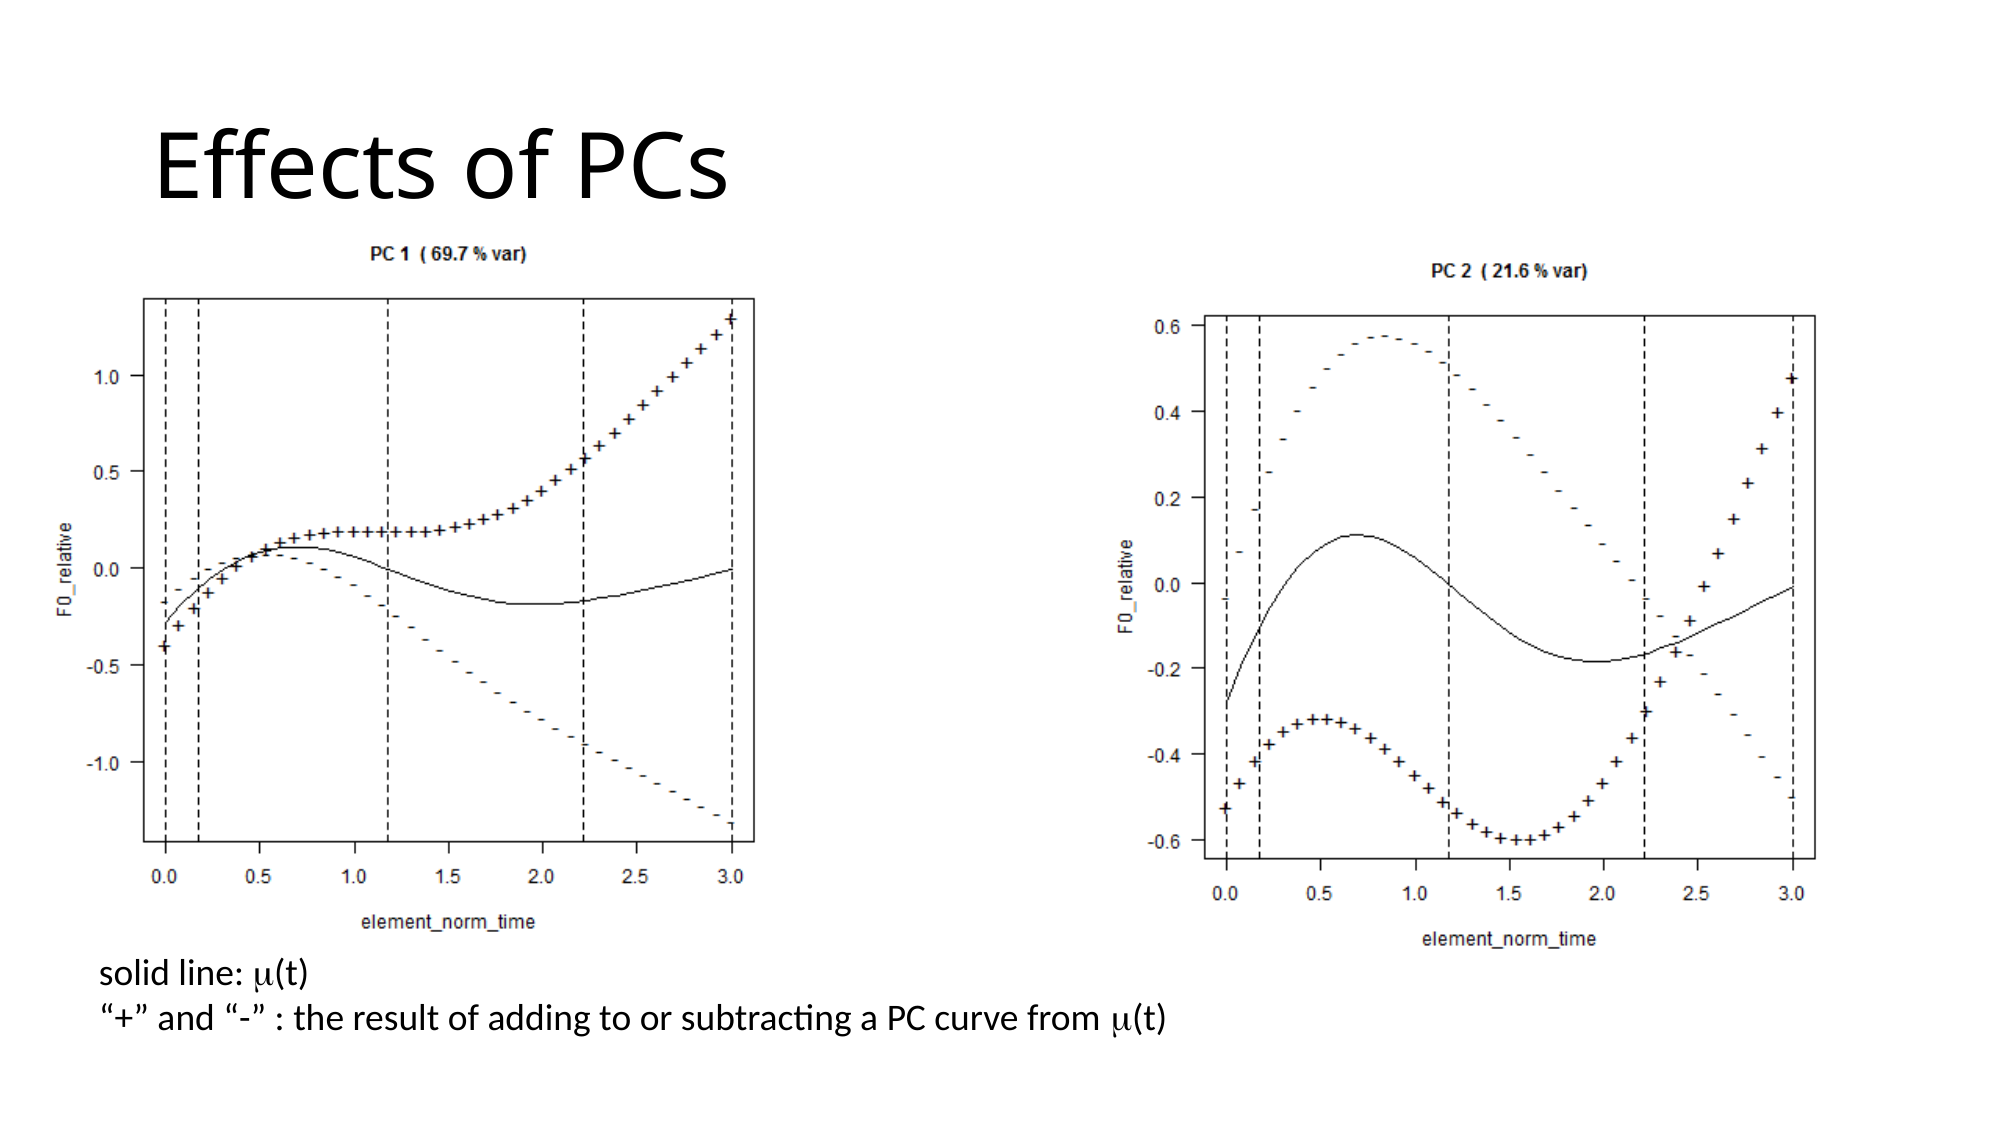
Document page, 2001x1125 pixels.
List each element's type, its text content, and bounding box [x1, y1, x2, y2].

picture [1112, 223, 1863, 974]
title Effects of PCs [137, 59, 1863, 278]
text_box solid line: (t) “+” and “-” : the result of adding to or subtracting a PC curve from (t) [84, 940, 1447, 1045]
picture [51, 206, 802, 957]
